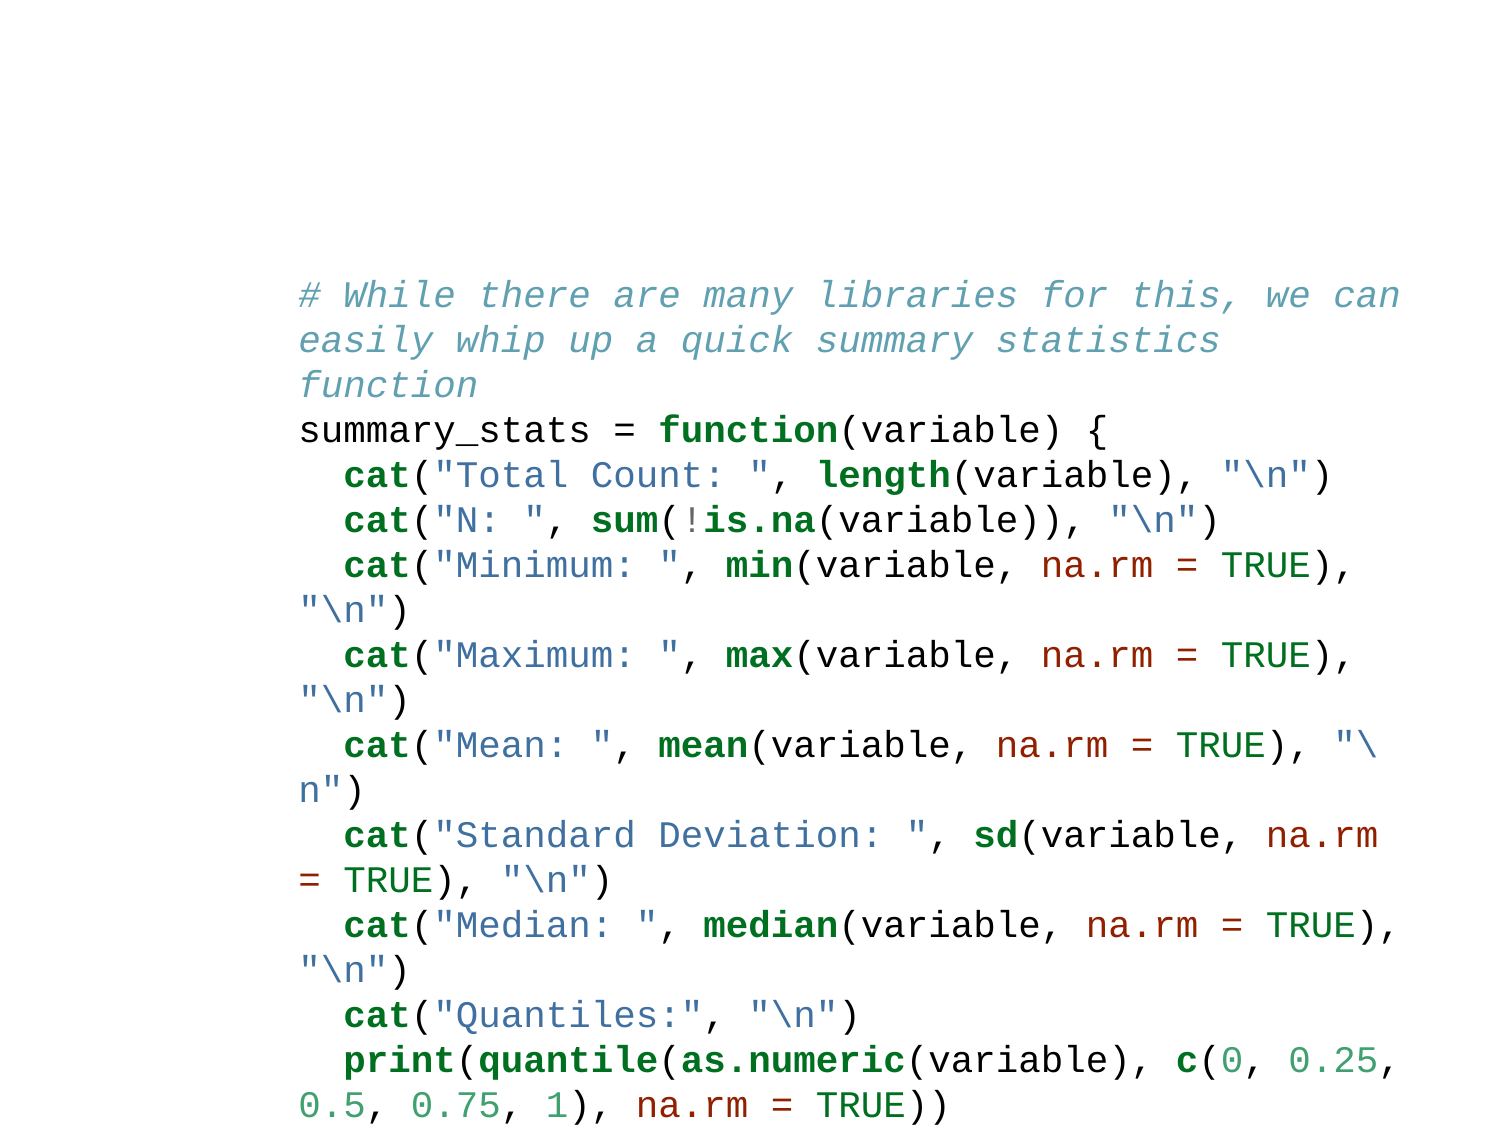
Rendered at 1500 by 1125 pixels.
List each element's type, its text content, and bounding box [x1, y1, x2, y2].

list # While there are many libraries for this, we can easily whip up a quick summary statistics function summary_stats = function(variable) { cat("Total Count: ", length(variable), "\n") cat("N: ", sum(!is.na(variable)), "\n") cat("Minimum: ", min(variable, na.rm = TRUE), "\n") cat("Maximum: ", max(variable, na.rm = TRUE), "\n") cat("Mean: ", mean(variable, na.rm = TRUE), "\n") cat("Standard Deviation: ", sd(variable, na.rm = TRUE), "\n") cat("Median: ", median(variable, na.rm = TRUE), "\n") cat("Quantiles:", "\n") print(quantile(as.numeric(variable), c(0, 0.25, 0.5, 0.75, 1), na.rm = TRUE)) cat("IQR: ", IQR(variable, na.rm = TRUE), "\n") } [75, 262, 1425, 1005]
